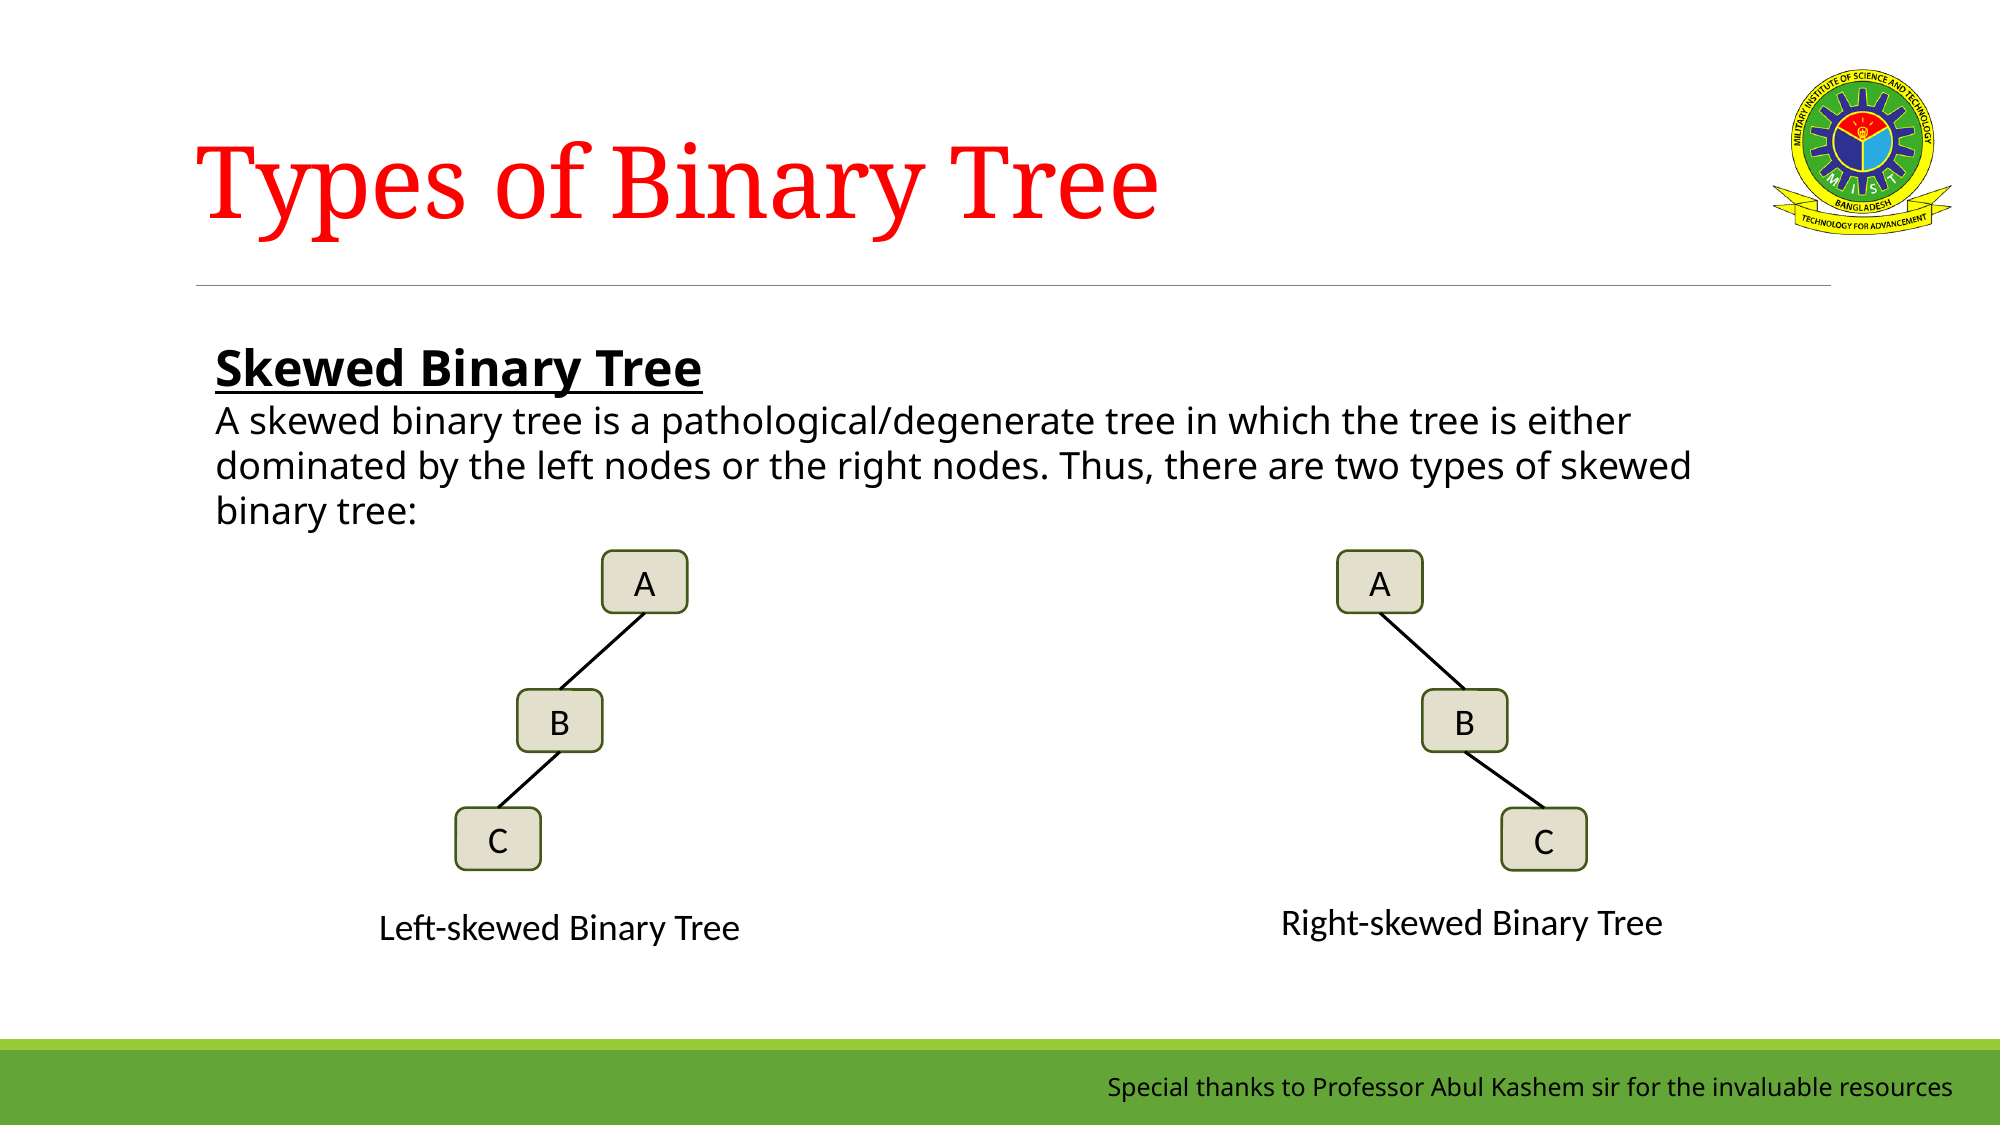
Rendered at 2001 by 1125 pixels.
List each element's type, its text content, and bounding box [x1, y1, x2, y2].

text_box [559, 612, 646, 691]
text_box Right-skewed Binary Tree [1266, 890, 1689, 951]
text_box A [1336, 549, 1424, 615]
text_box Left-skewed Binary Tree [364, 895, 756, 956]
text_box B [516, 688, 604, 754]
text_box Skewed Binary Tree A skewed binary tree is a pathological/degenerate tree in which the tree is either dominated by the left nodes or the right nodes. Thus, there are two types of skewed binary tree: [200, 329, 1830, 540]
text_box B [1421, 688, 1509, 754]
text_box C [1500, 806, 1588, 872]
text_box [1379, 612, 1466, 691]
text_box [1464, 751, 1545, 809]
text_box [497, 751, 561, 809]
text_box Special thanks to Professor Abul Kashem sir for the invaluable resources [1092, 1064, 1970, 1109]
picture [1830, 66, 1953, 238]
text_box C [454, 806, 542, 872]
text_box A [600, 549, 689, 615]
title Types of Binary Tree [180, 8, 1830, 247]
